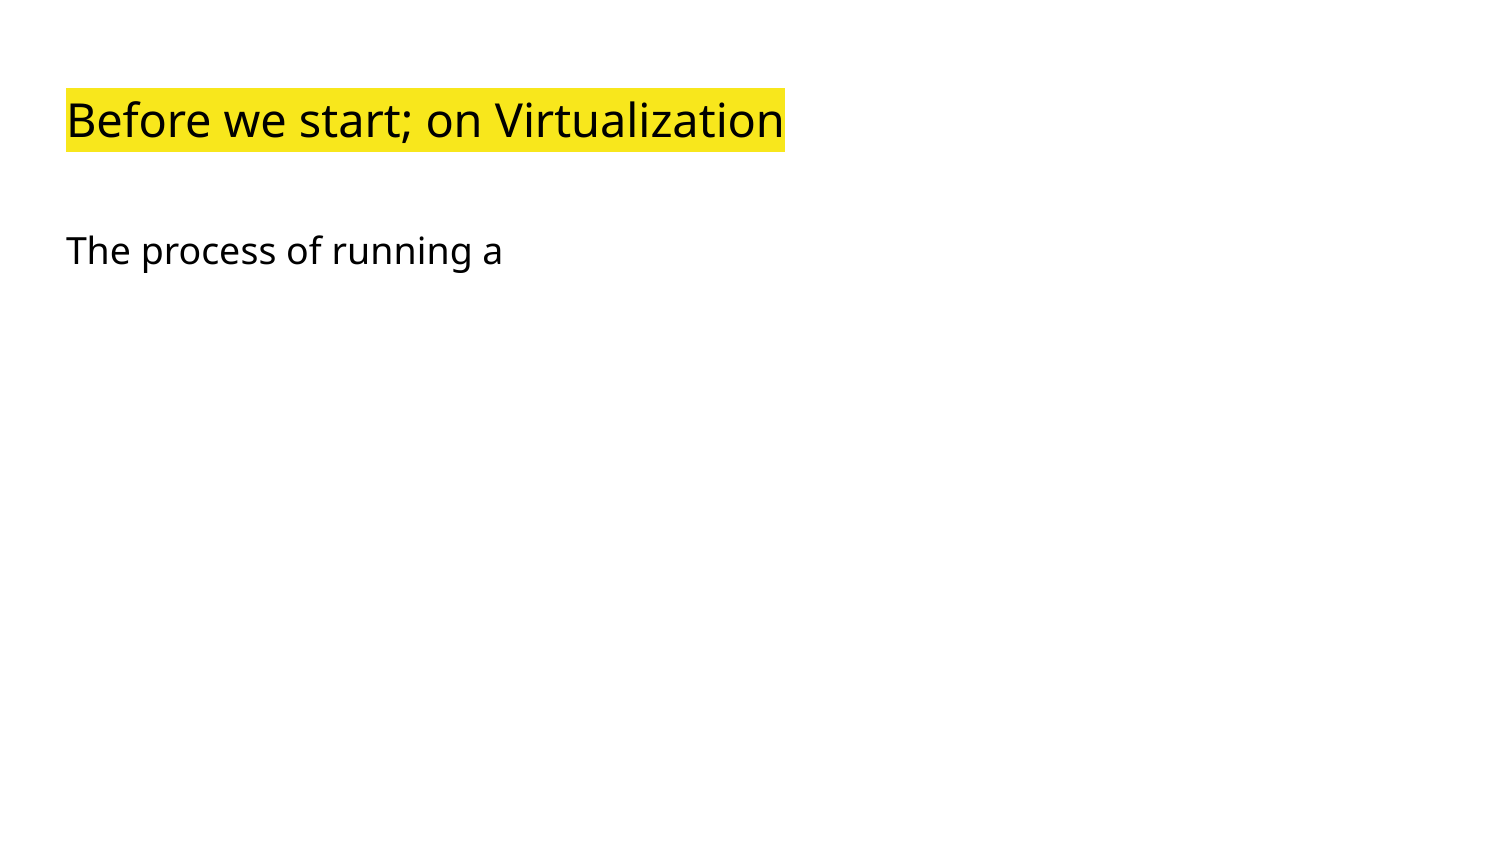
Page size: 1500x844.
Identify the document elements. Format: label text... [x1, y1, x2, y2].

list The process of running a [51, 202, 1449, 750]
title Before we start; on Virtualization [51, 72, 1449, 167]
